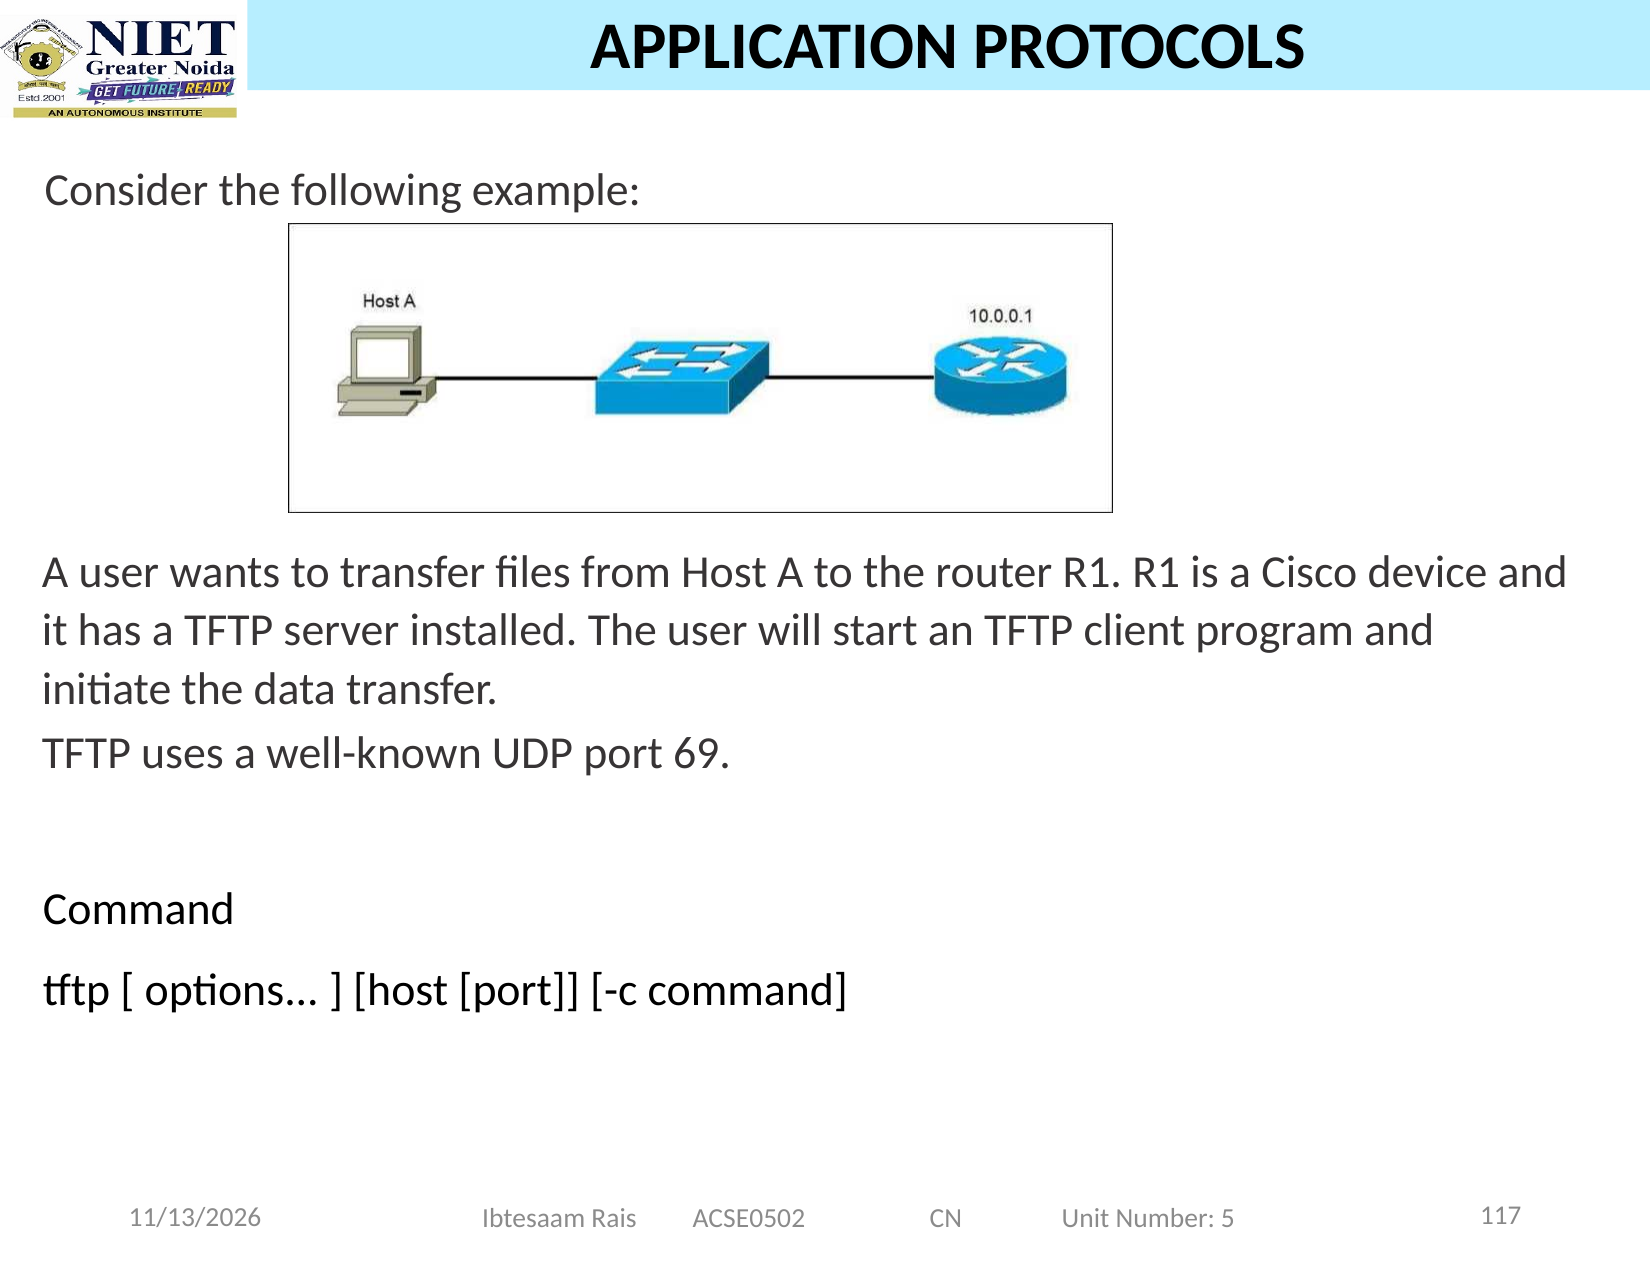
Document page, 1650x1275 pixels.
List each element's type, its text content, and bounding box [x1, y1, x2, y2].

title APPLICATION PROTOCOLS [247, 0, 1650, 91]
footer Ibtesaam Rais ACSE0502 CN Unit Number: 5 [405, 1184, 1314, 1250]
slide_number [113, 1181, 300, 1250]
text_box Command tftp [ options... ] [host [port]] [-c command] [42, 878, 891, 1001]
picture [288, 223, 1113, 513]
slide_number 117 [1433, 1179, 1537, 1248]
text_box Consider the following example: [44, 159, 673, 207]
picture [0, 0, 237, 146]
text_box A user wants to transfer files from Host A to the router R1. R1 is a Cisco device and it has a TFTP server installed. The user will start an TFTP client program and initiate the data transfer. TFTP uses a well-known UDP port 69. [41, 537, 1570, 776]
